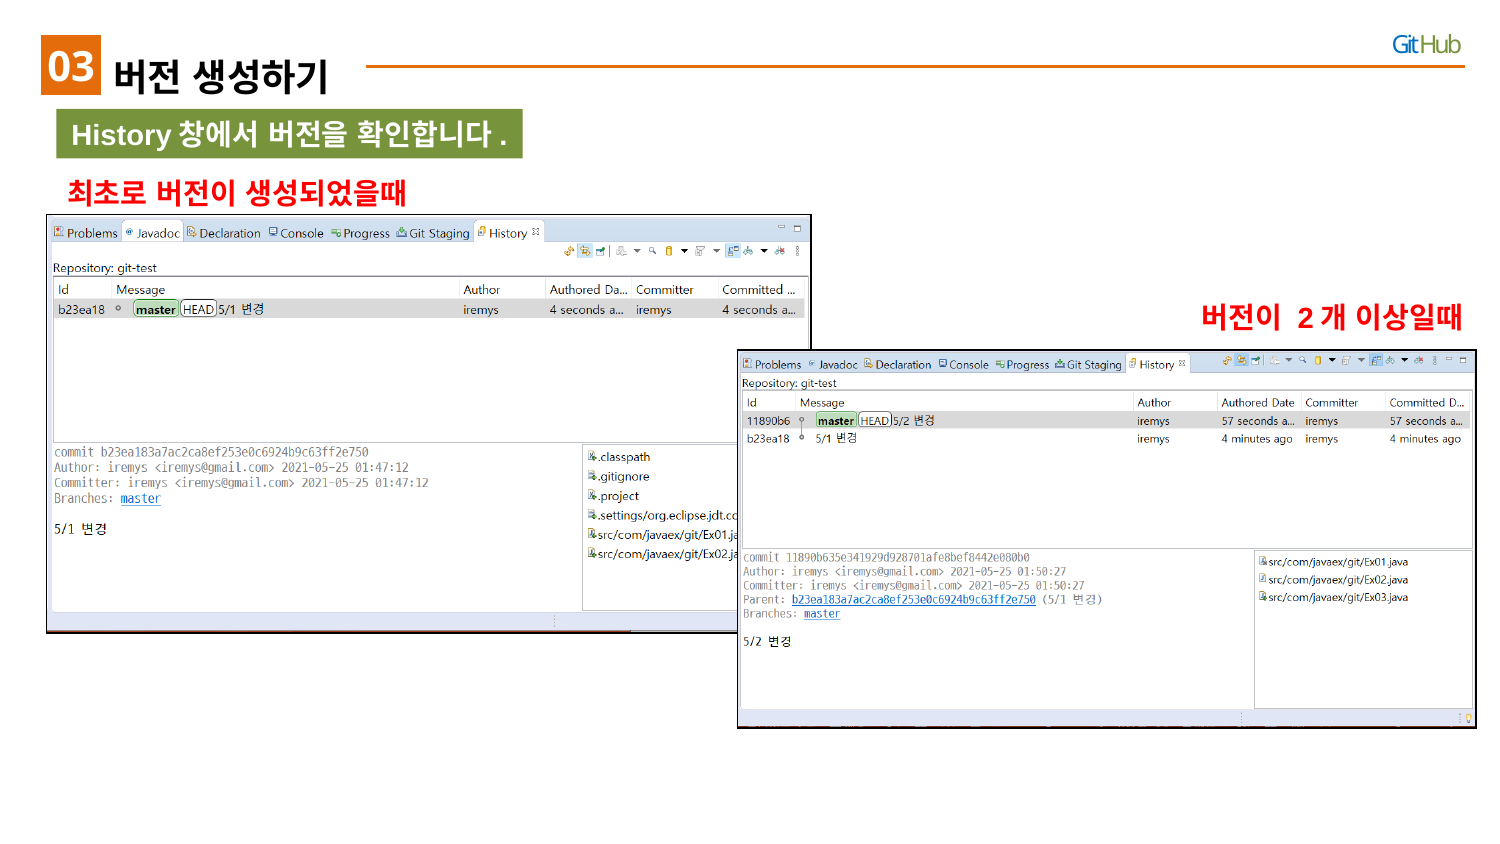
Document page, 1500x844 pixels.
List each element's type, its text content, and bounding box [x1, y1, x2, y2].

text_box History창에서 버전을 확인합니다. [56, 108, 523, 159]
title 버전 생성하기 [101, 35, 367, 95]
picture [46, 214, 1476, 728]
text_box 버전이 2개 이상일때 [1186, 291, 1480, 342]
list 03 [41, 35, 101, 95]
text_box 최초로 버전이 생성되었을때 [52, 167, 423, 213]
